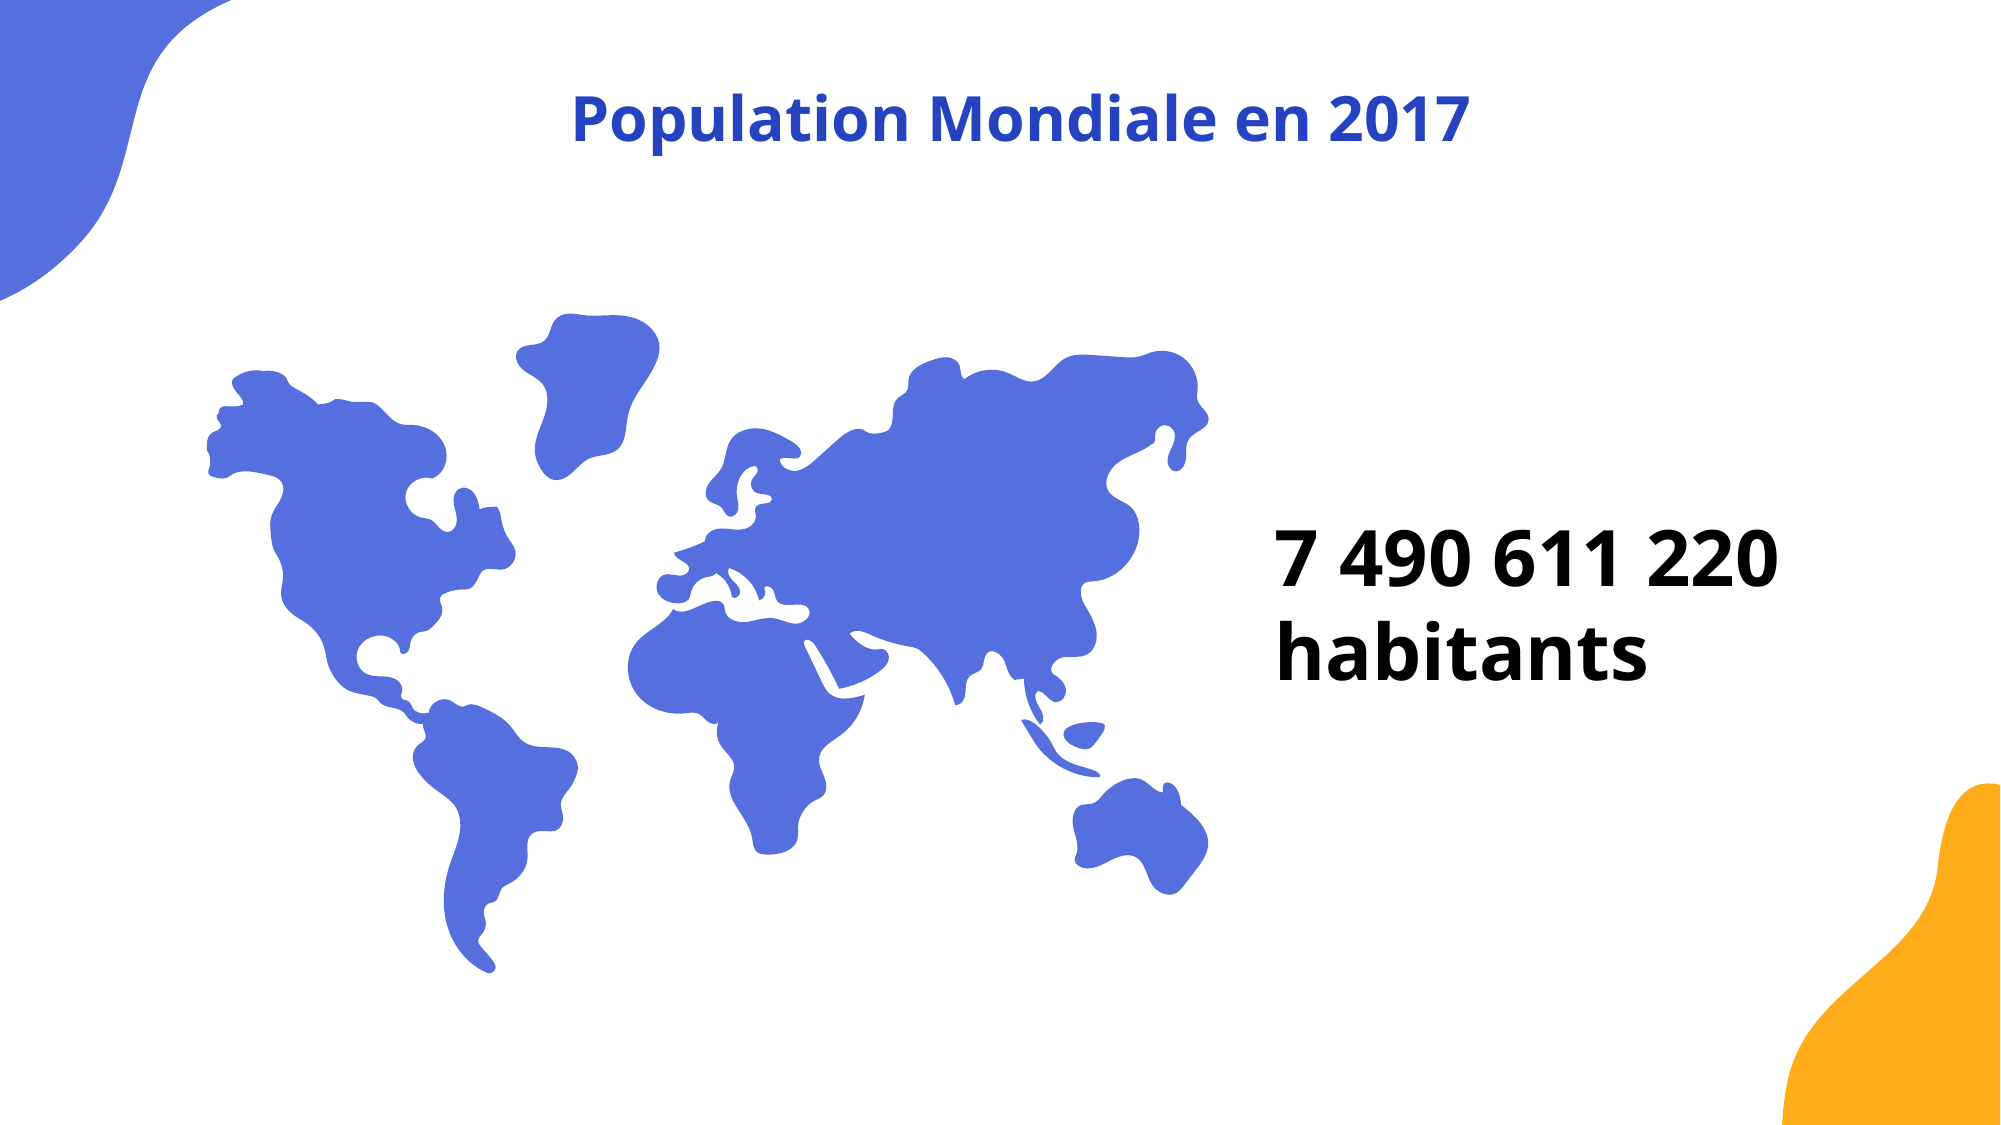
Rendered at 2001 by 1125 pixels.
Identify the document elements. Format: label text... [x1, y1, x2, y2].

title Population Mondiale en 2017 [222, 59, 1820, 185]
text_box 7 490 611 220 habitants [1254, 558, 1895, 647]
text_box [206, 313, 1211, 974]
